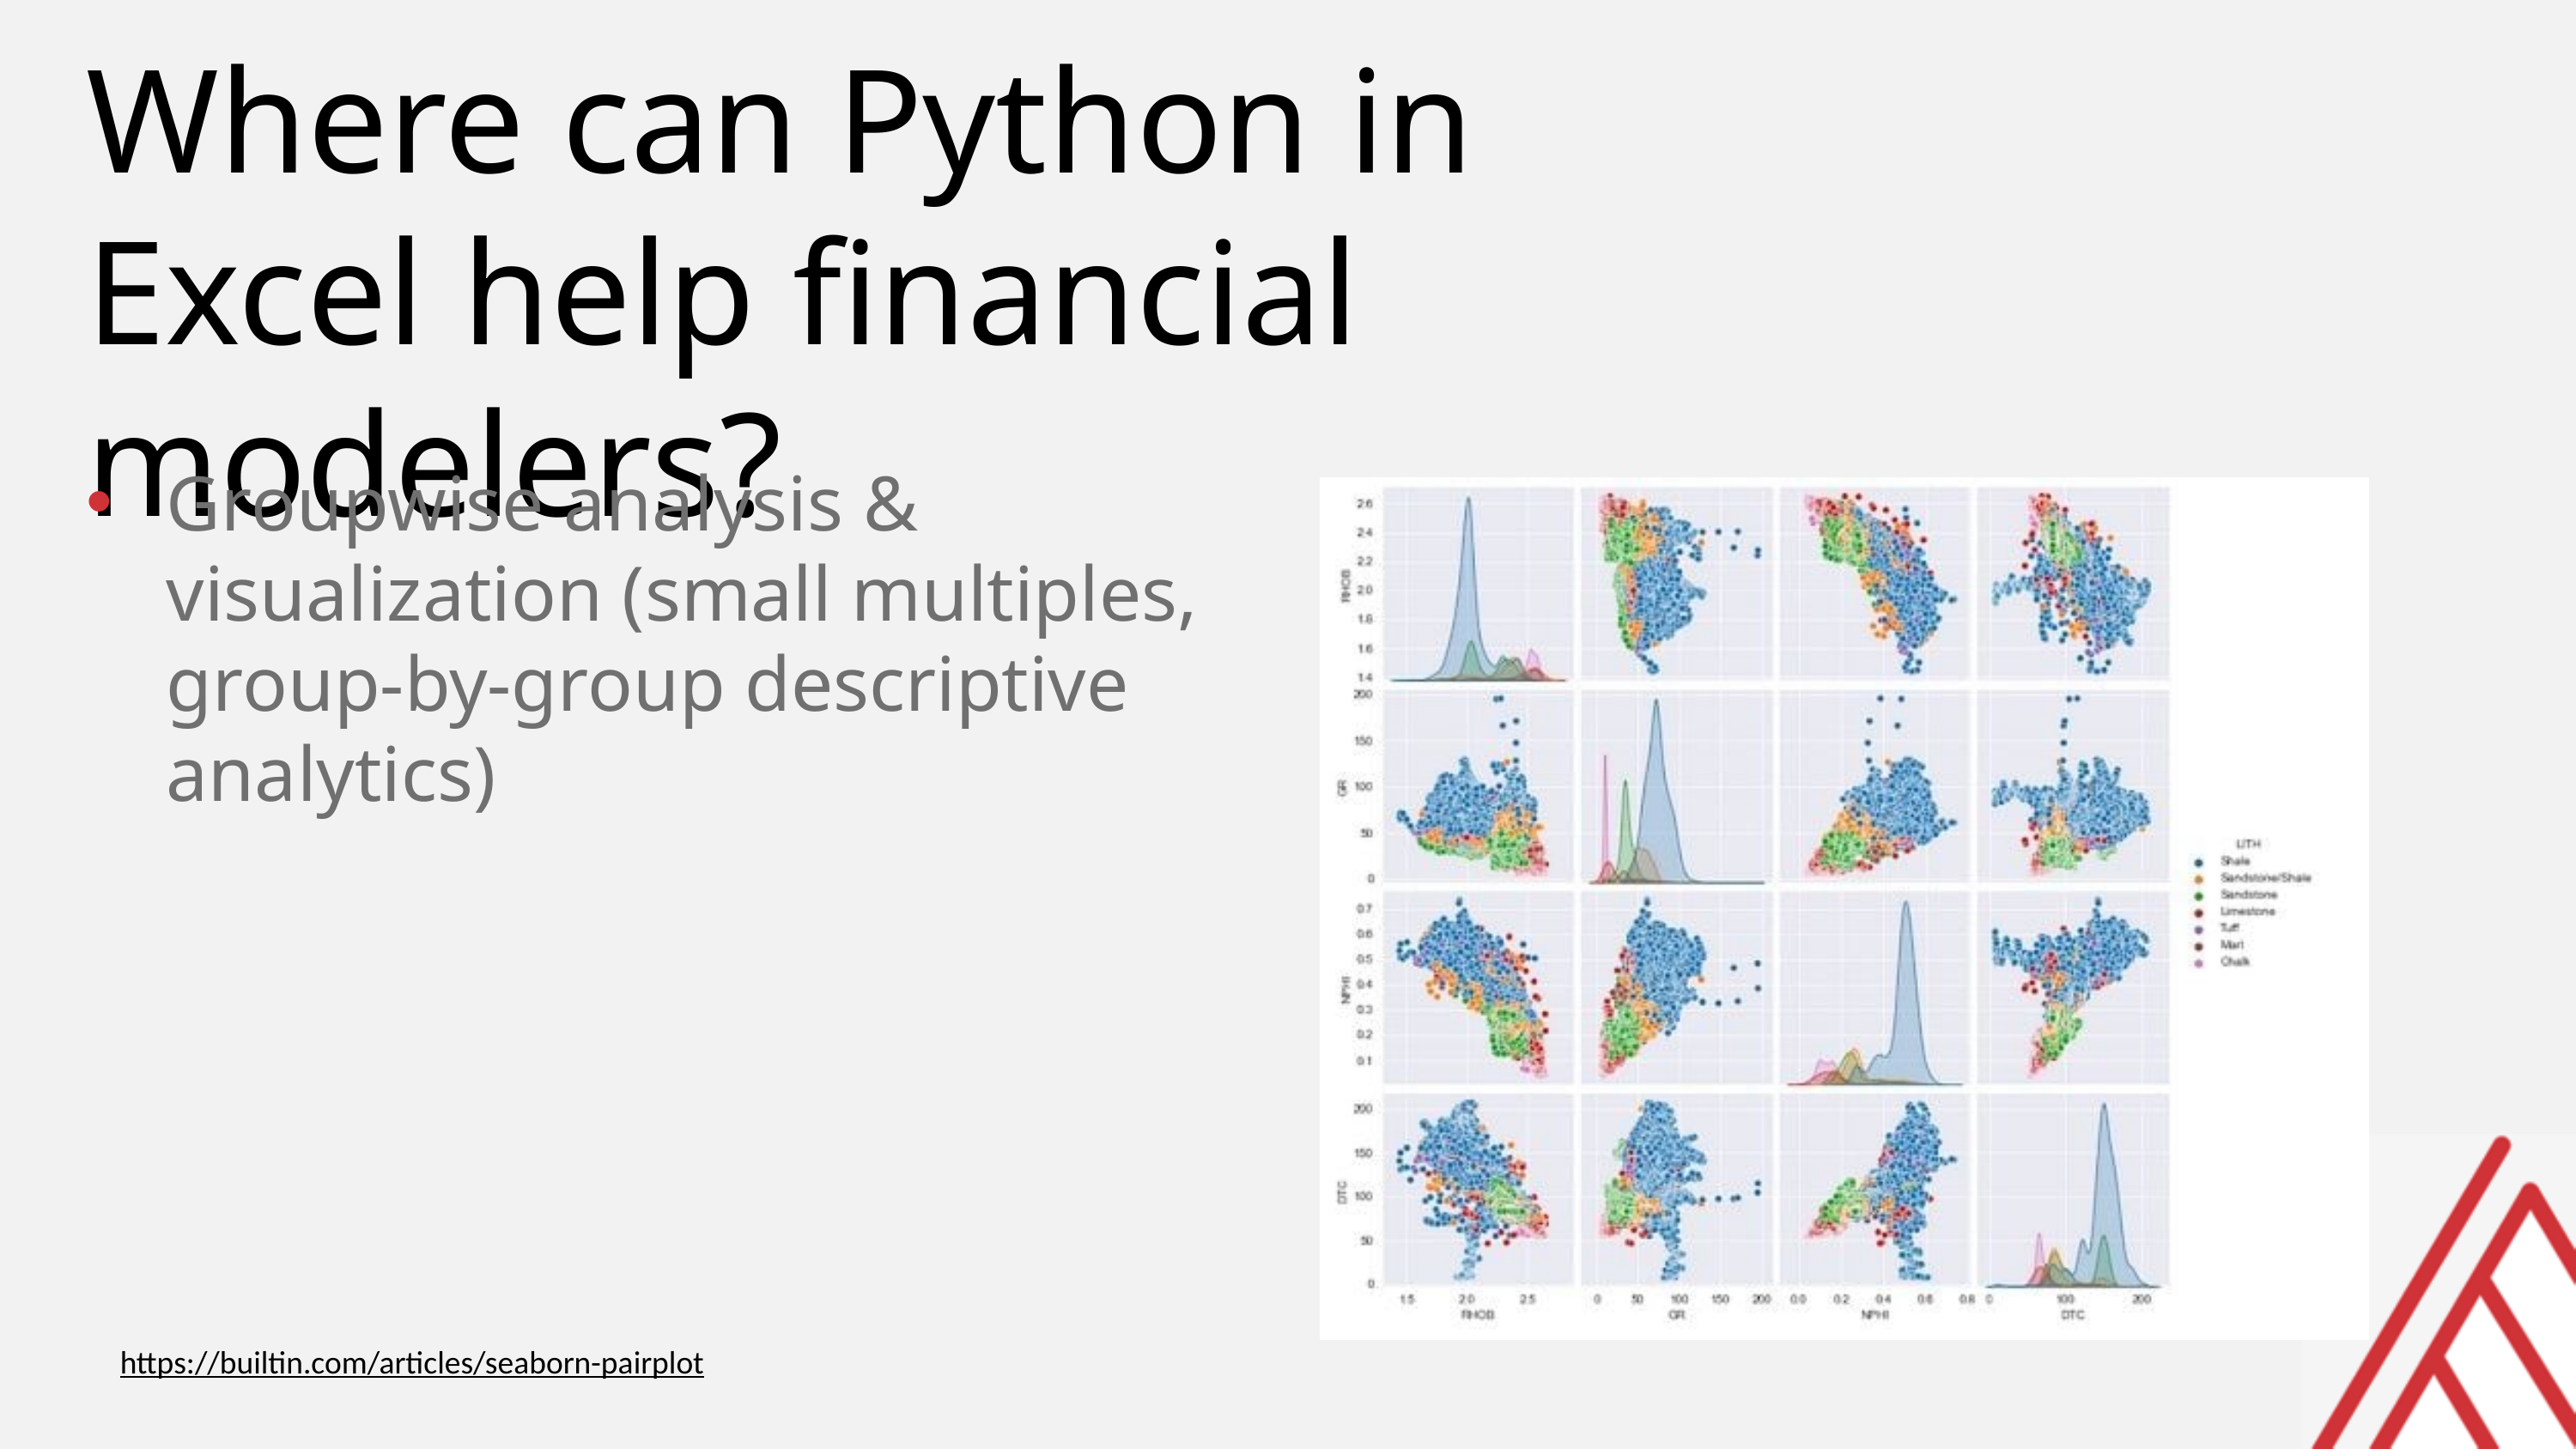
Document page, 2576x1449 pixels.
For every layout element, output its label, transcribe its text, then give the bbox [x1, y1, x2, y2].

text_box https://builtin.com/articles/seaborn-pairplot [106, 1335, 1395, 1387]
picture [1320, 476, 2576, 1449]
text_box Groupwise analysis & visualization (small multiples, group-by-group descriptive analytics) [73, 449, 1288, 913]
text_box Where can Python in Excel help financial modelers? [73, 23, 1761, 552]
